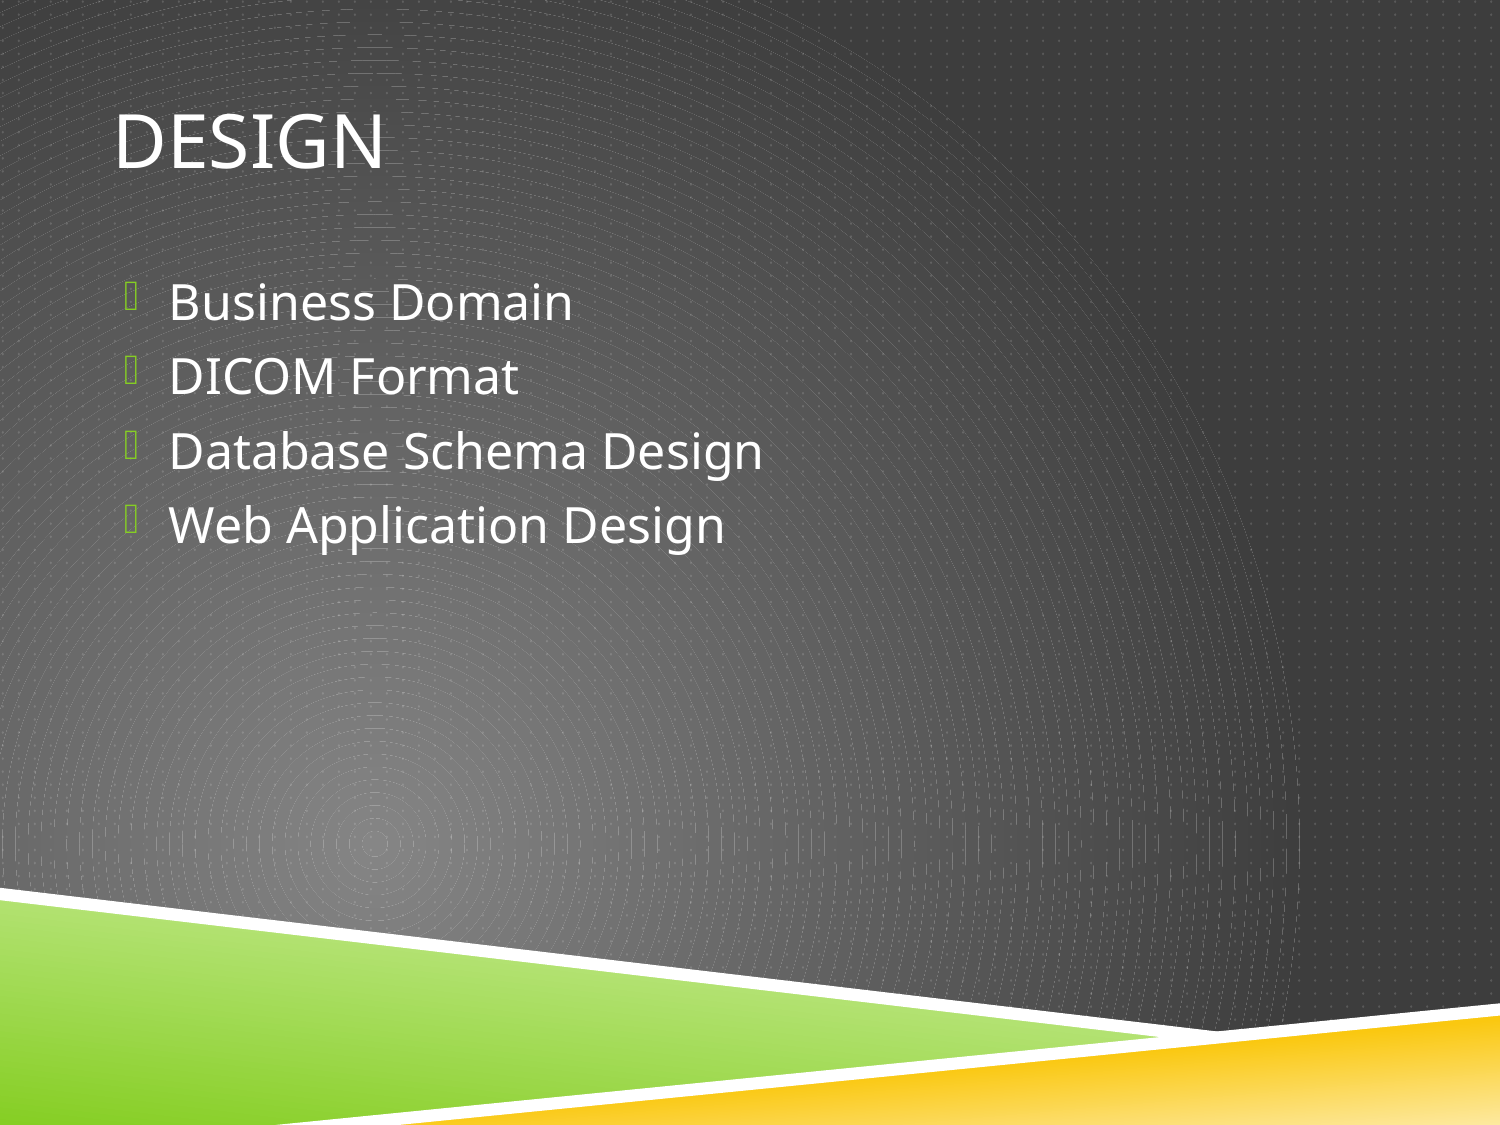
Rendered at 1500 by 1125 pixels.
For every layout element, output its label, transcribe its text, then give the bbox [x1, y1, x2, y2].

title Design [112, 45, 1388, 233]
list Business Domain DICOM Format Database Schema Design Web Application Design [112, 262, 1388, 875]
